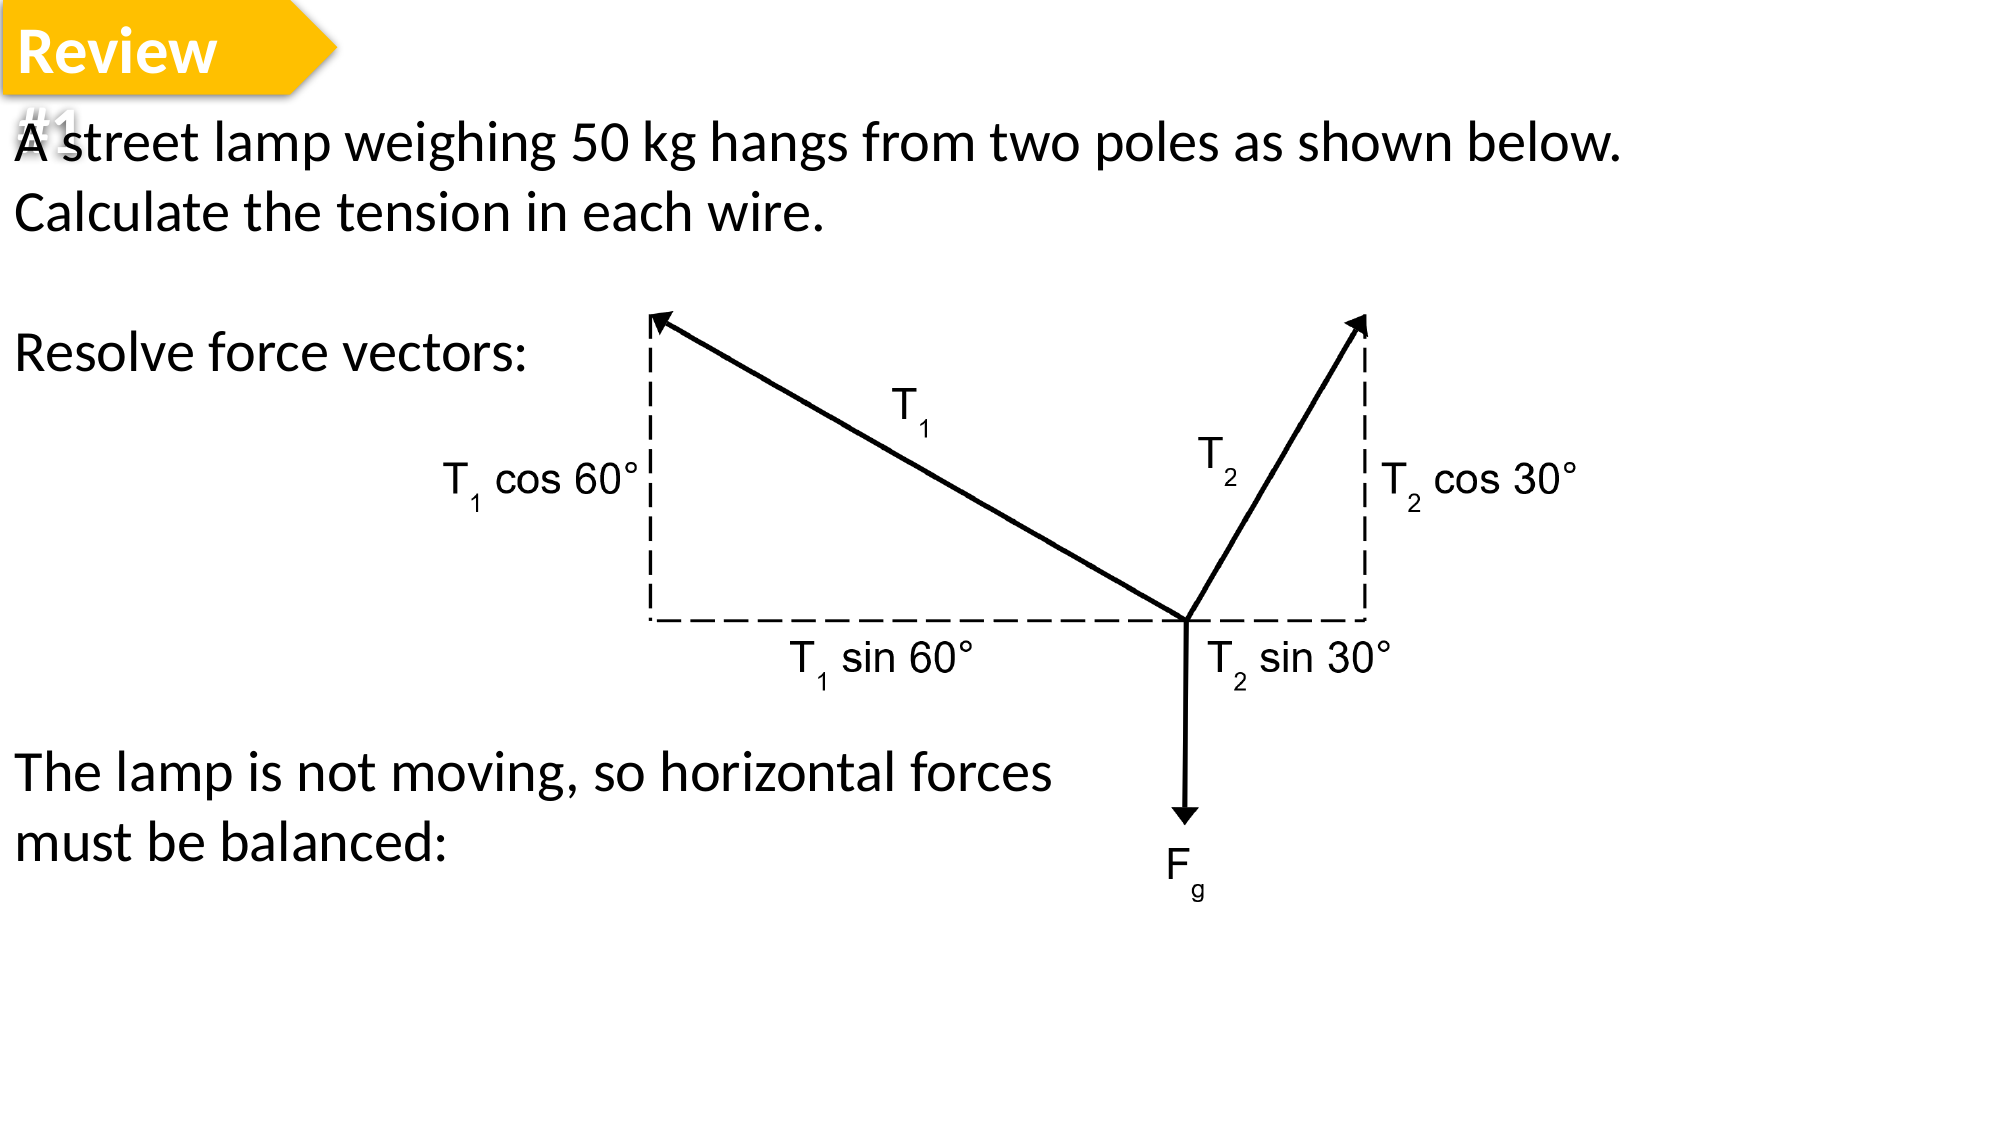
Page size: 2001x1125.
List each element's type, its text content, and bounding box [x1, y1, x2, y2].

picture [416, 310, 1610, 916]
text_box Review #1 [3, 0, 338, 95]
